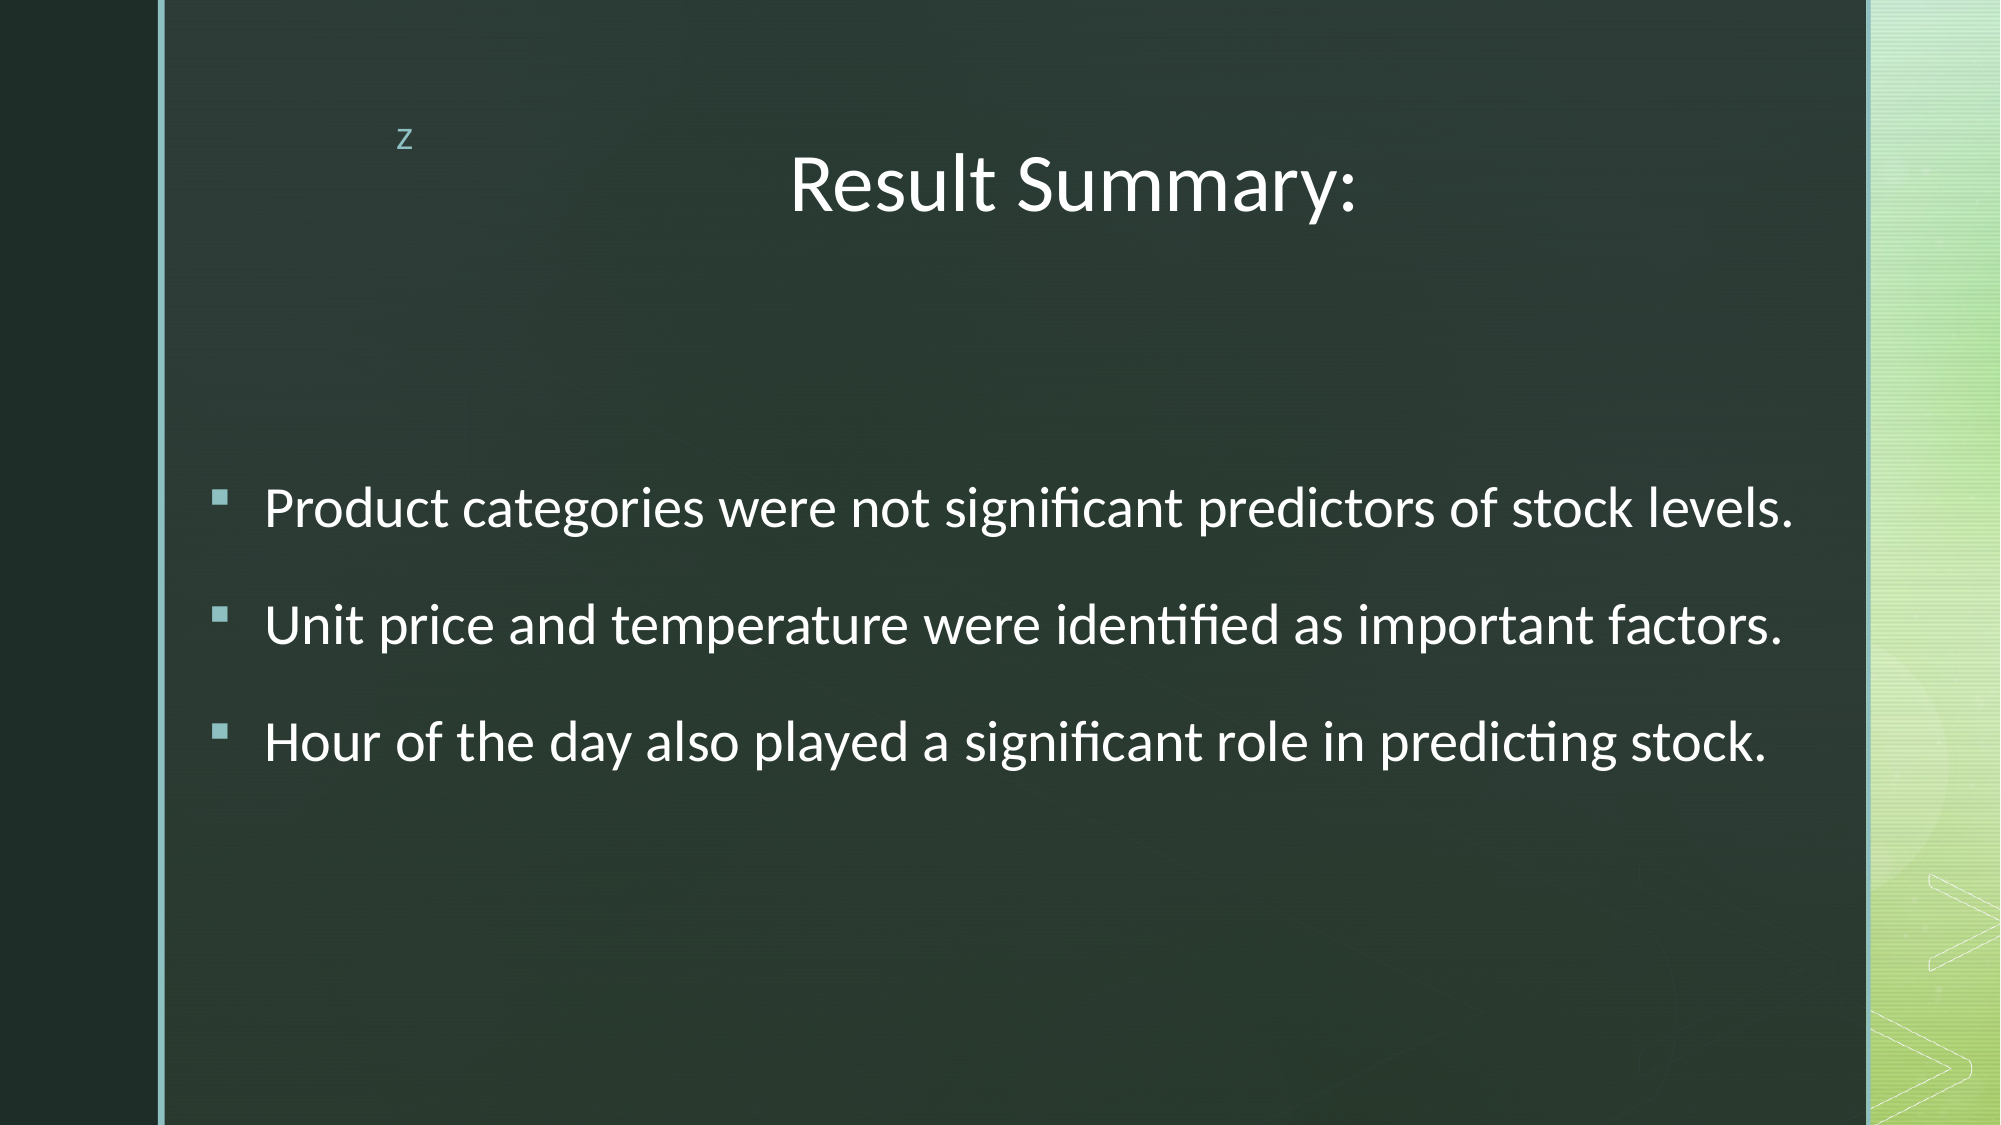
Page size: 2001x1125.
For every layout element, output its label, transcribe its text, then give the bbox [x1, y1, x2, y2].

picture [1871, 0, 2001, 1125]
list Product categories were not significant predictors of stock levels. Unit price and temperature were identified as important factors. Hour of the day also played a significant role in predicting stock. [192, 286, 1842, 942]
title Result Summary: [422, 132, 1728, 286]
